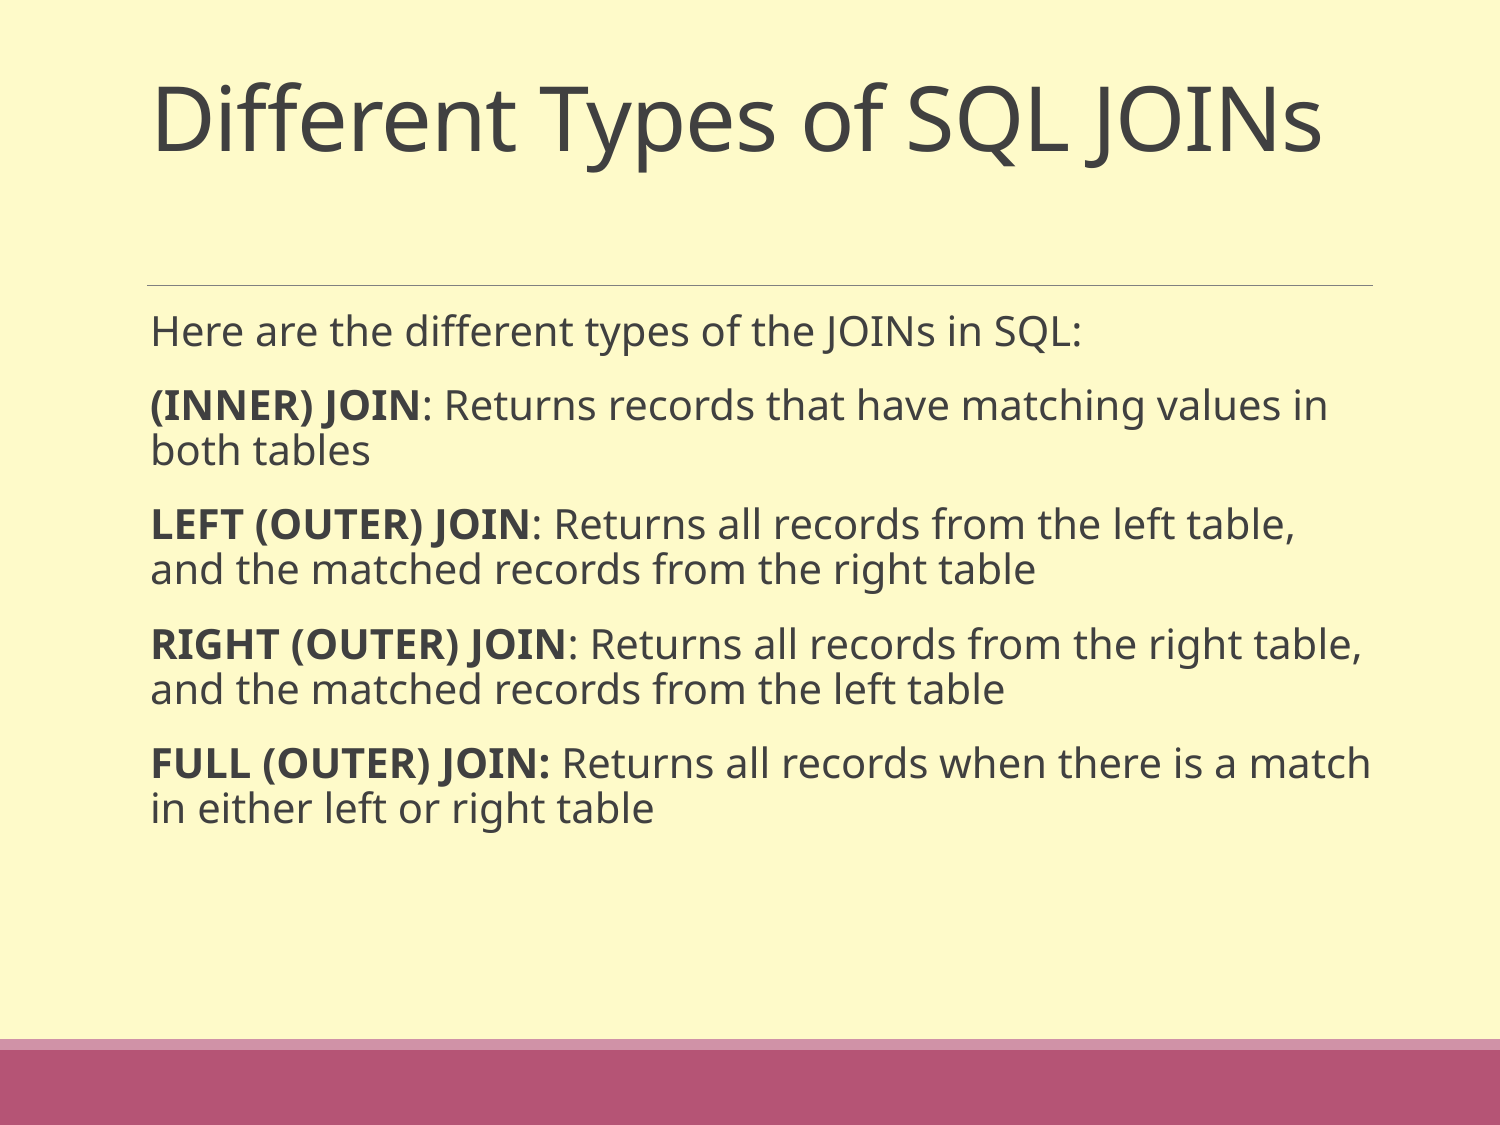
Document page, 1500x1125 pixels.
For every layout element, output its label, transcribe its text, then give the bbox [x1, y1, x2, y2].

title Different Types of SQL JOINs [135, 47, 1373, 285]
list Here are the different types of the JOINs in SQL: (INNER) JOIN: Returns records that have matching values in both tables LEFT (OUTER) JOIN: Returns all records from the left table, and the matched records from the right table RIGHT (OUTER) JOIN: Returns all records from the right table, and the matched records from the left table FULL (OUTER) JOIN: Returns all records when there is a match in either left or right table [135, 302, 1373, 963]
